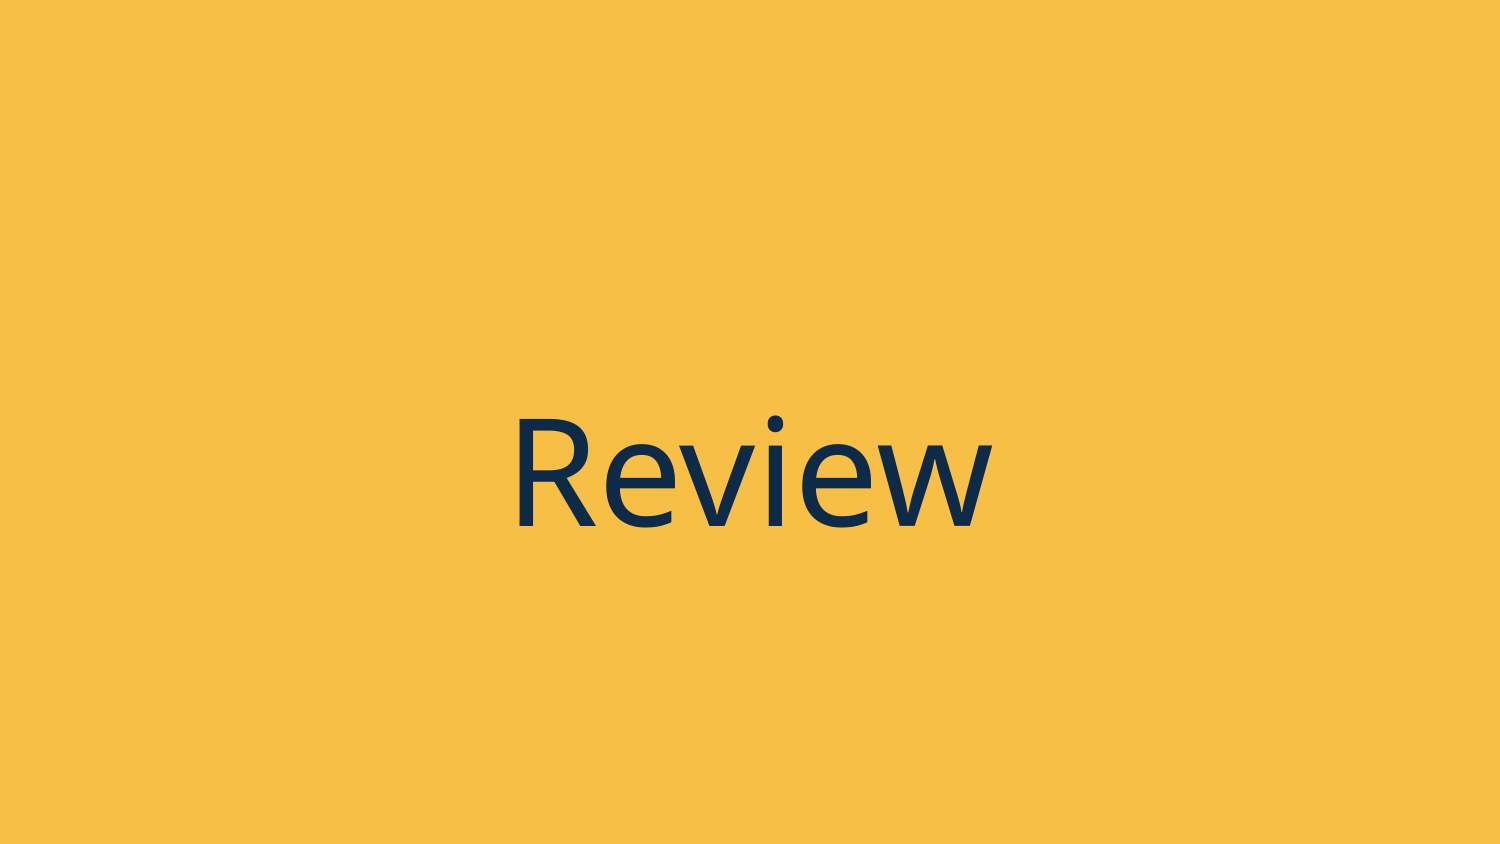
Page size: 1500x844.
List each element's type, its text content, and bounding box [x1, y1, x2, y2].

title Review [237, 130, 1263, 713]
